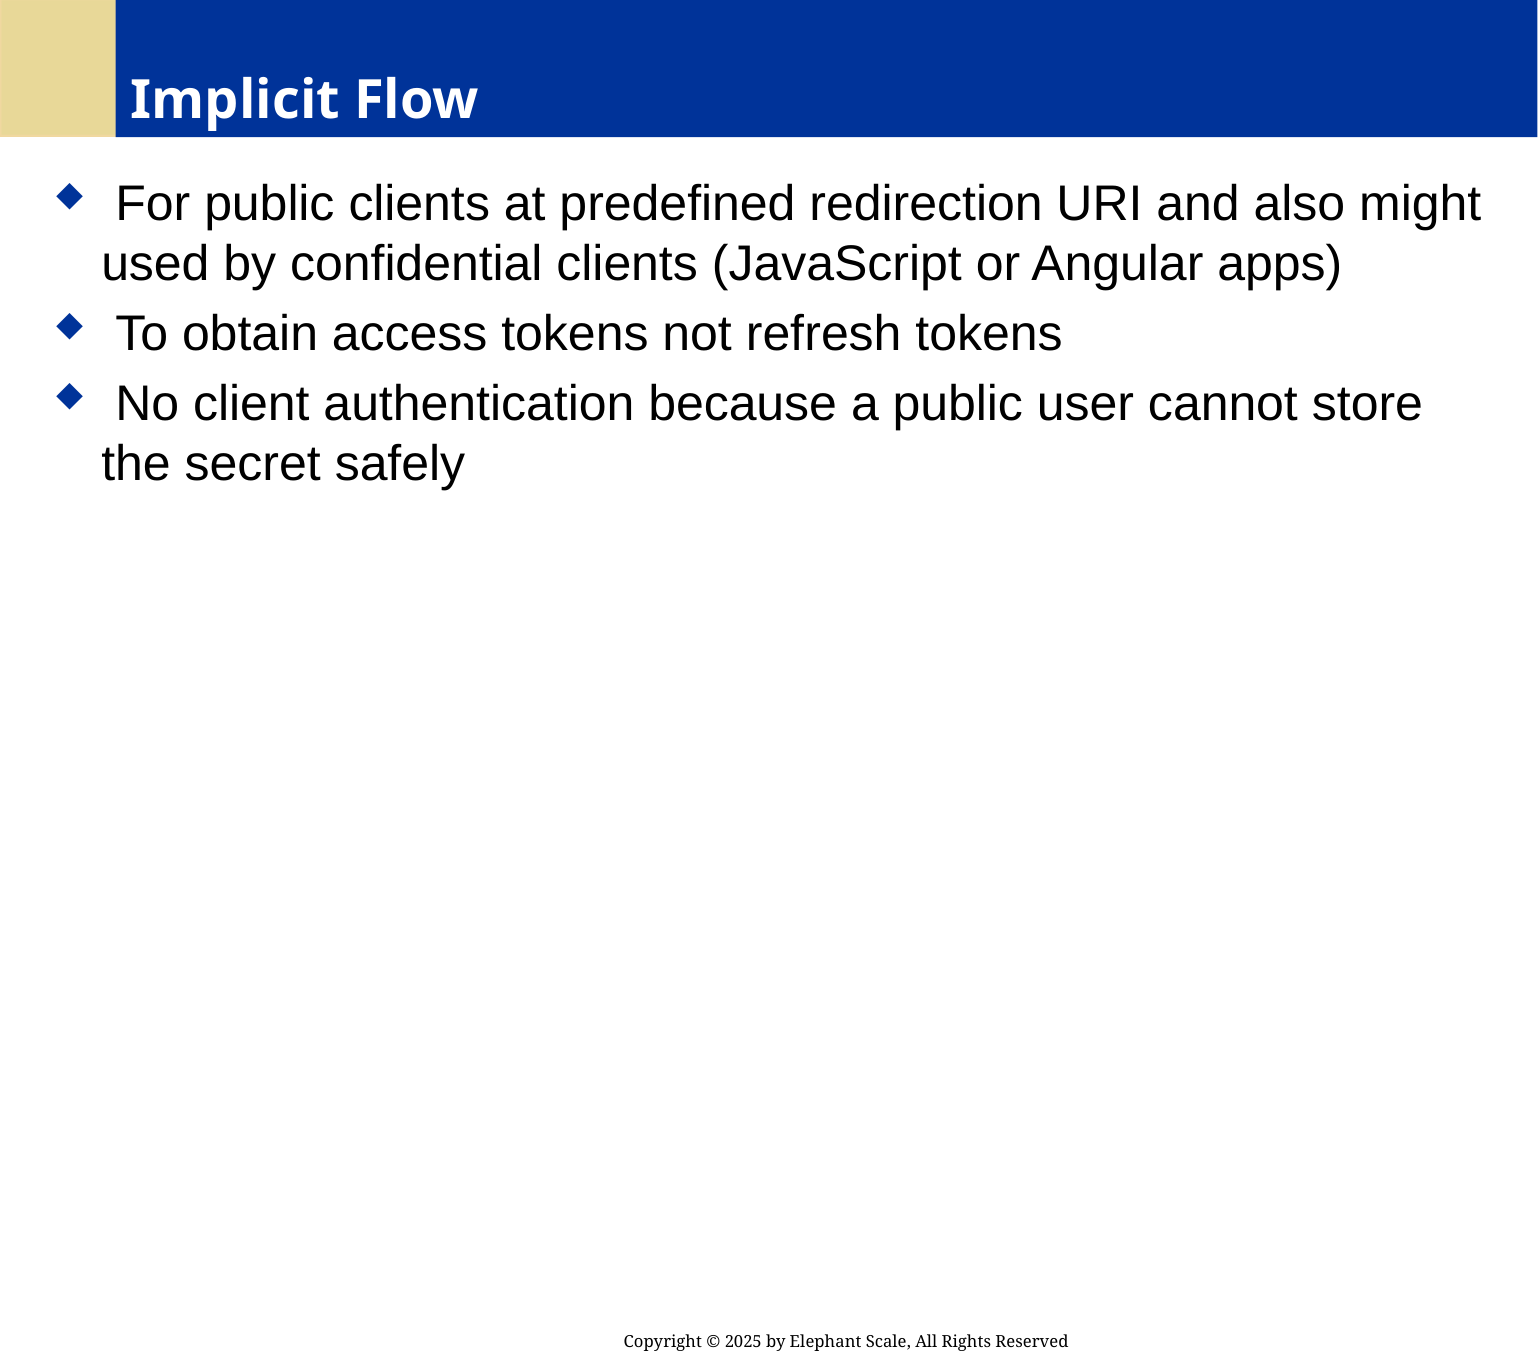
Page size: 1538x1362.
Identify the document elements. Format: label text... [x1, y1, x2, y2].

title Implicit Flow [115, 0, 1538, 138]
list For public clients at predefined redirection URI and also might used by confidential clients (JavaScript or Angular apps) To obtain access tokens not refresh tokens No client authentication because a public user cannot store the secret safely [38, 162, 1500, 1284]
picture [0, 0, 115, 137]
text_box Copyright © 2025 by Elephant Scale, All Rights Reserved [608, 1322, 1085, 1358]
